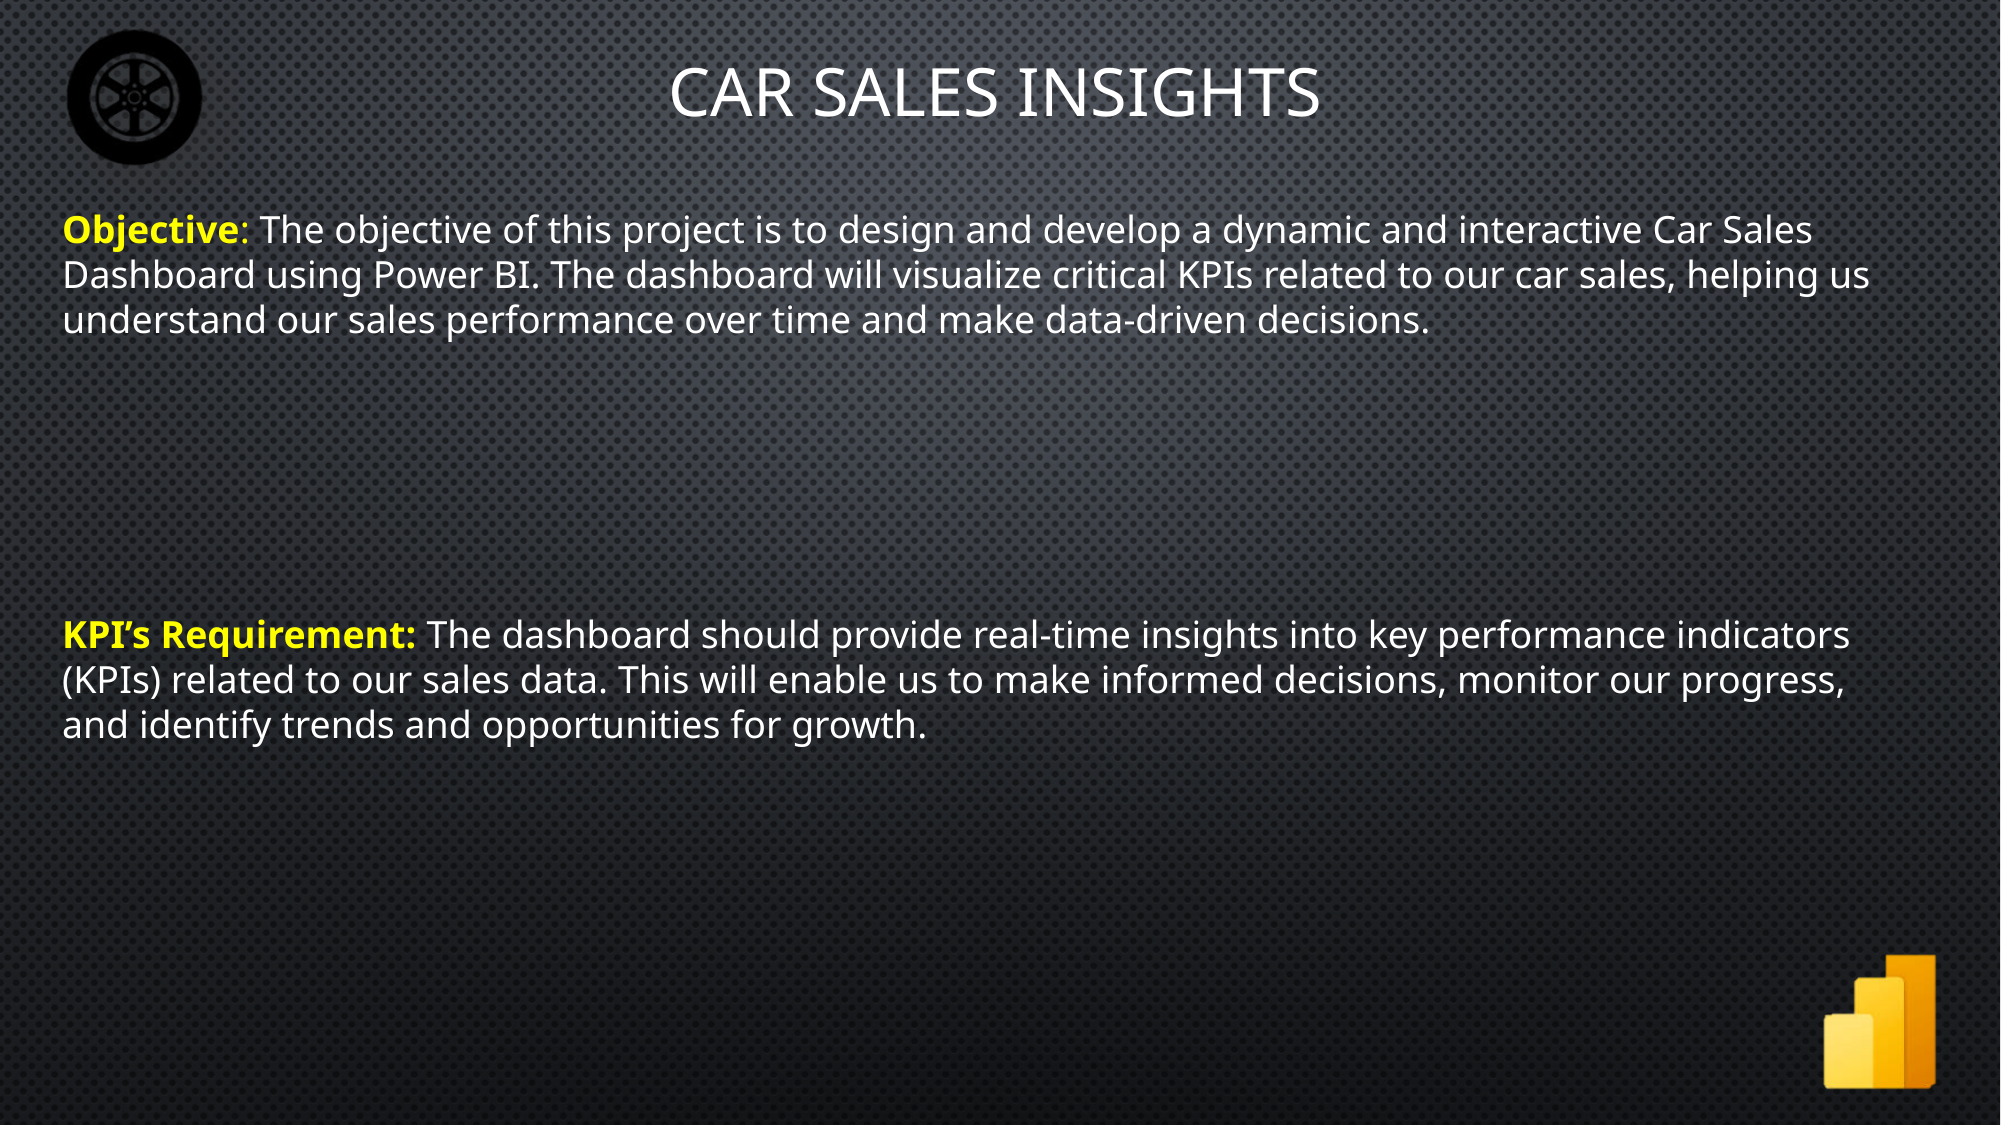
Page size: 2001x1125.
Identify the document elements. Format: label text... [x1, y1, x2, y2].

text_box CAR SALES INSIGHTS [297, 42, 1915, 138]
picture [1707, 937, 2000, 1125]
picture [16, 15, 253, 177]
text_box Objective: The objective of this project is to design and develop a dynamic and interactive Car Sales Dashboard using Power BI. The dashboard will visualize critical KPIs related to our car sales, helping us understand our sales performance over time and make data-driven decisions. KPI’s Requirement: The dashboard should provide real-time insights into key performance indicators (KPIs) related to our sales data. This will enable us to make informed decisions, monitor our progress, and identify trends and opportunities for growth. [47, 198, 1915, 979]
